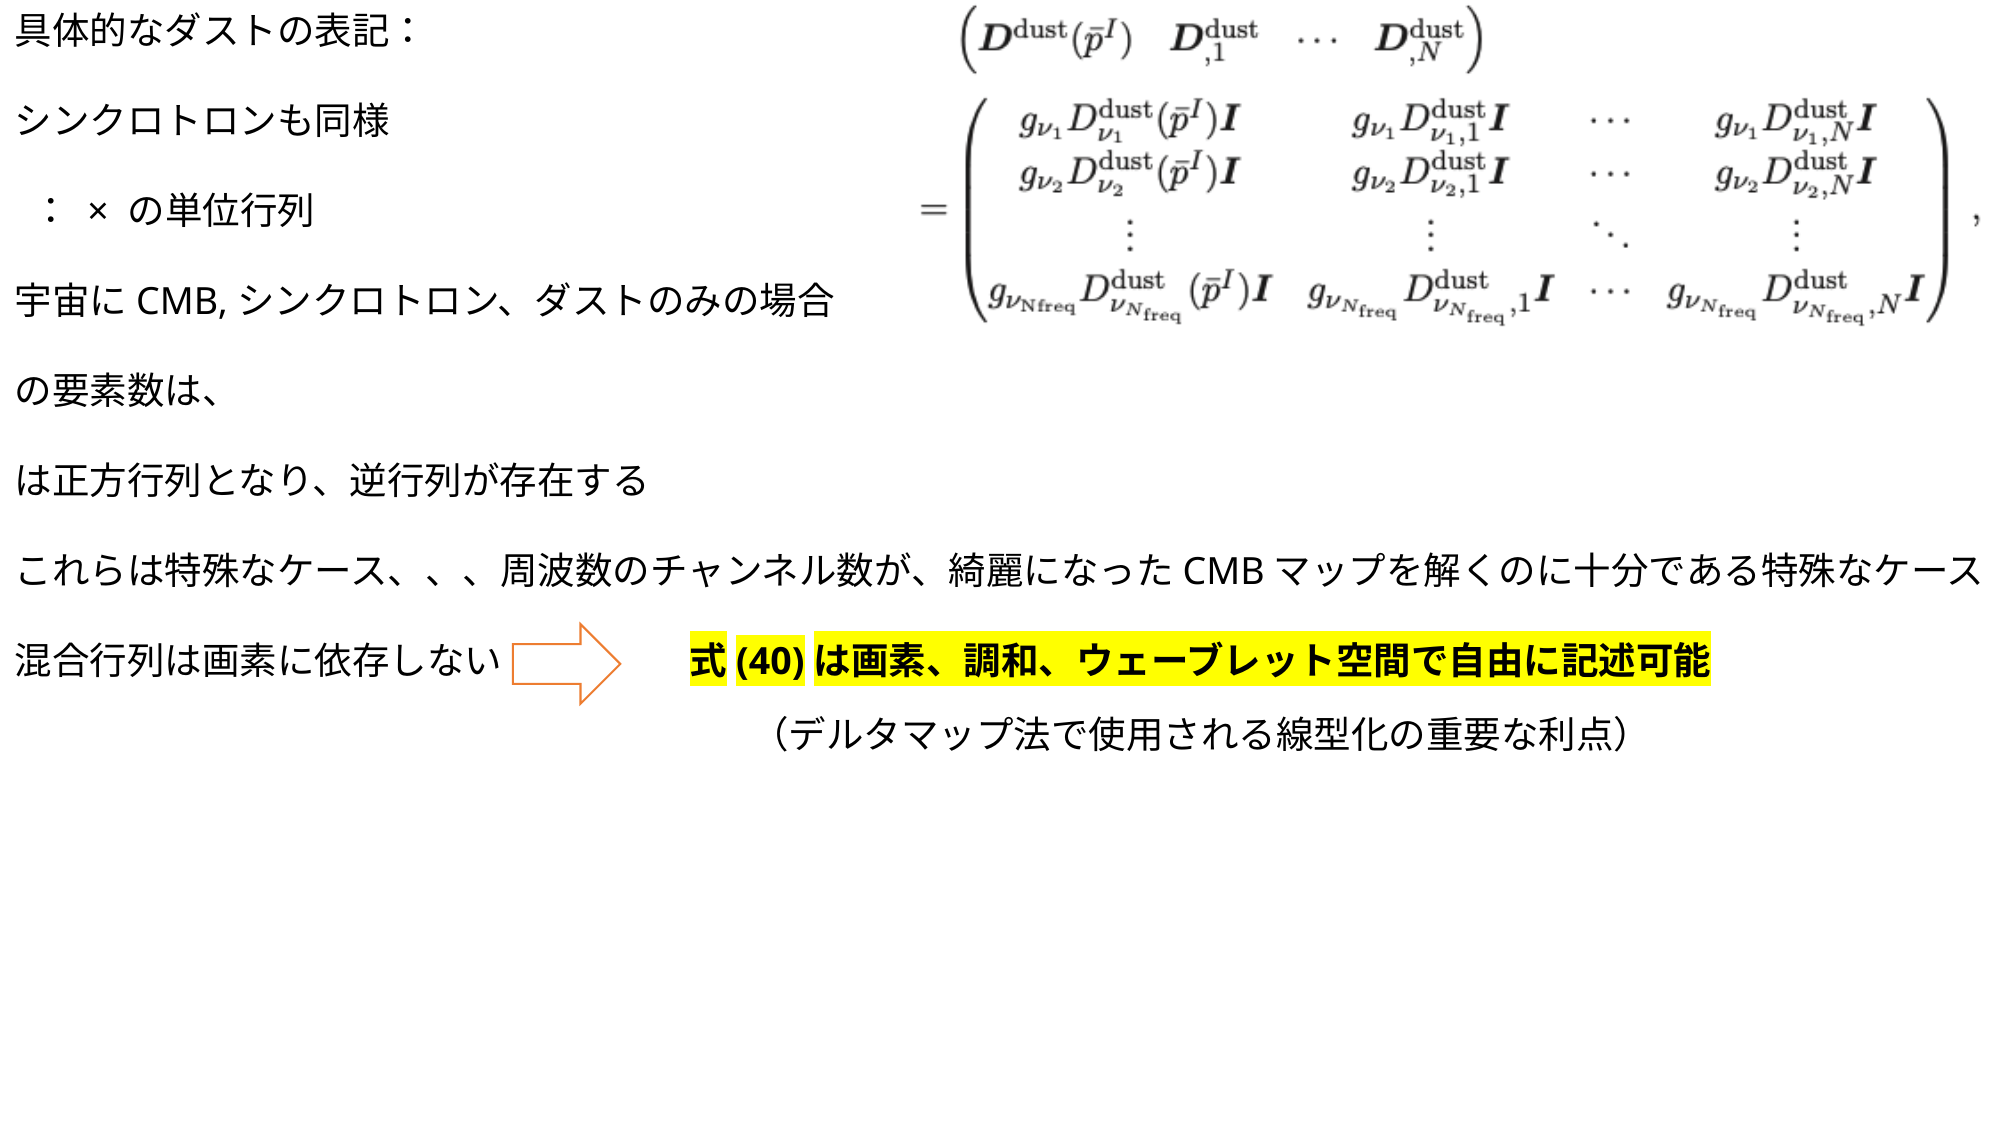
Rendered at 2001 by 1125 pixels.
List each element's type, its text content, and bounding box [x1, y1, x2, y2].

text_box [511, 621, 622, 707]
picture [902, 0, 2000, 328]
text_box （デルタマップ法で使用される線型化の重要な利点） [736, 703, 1667, 764]
